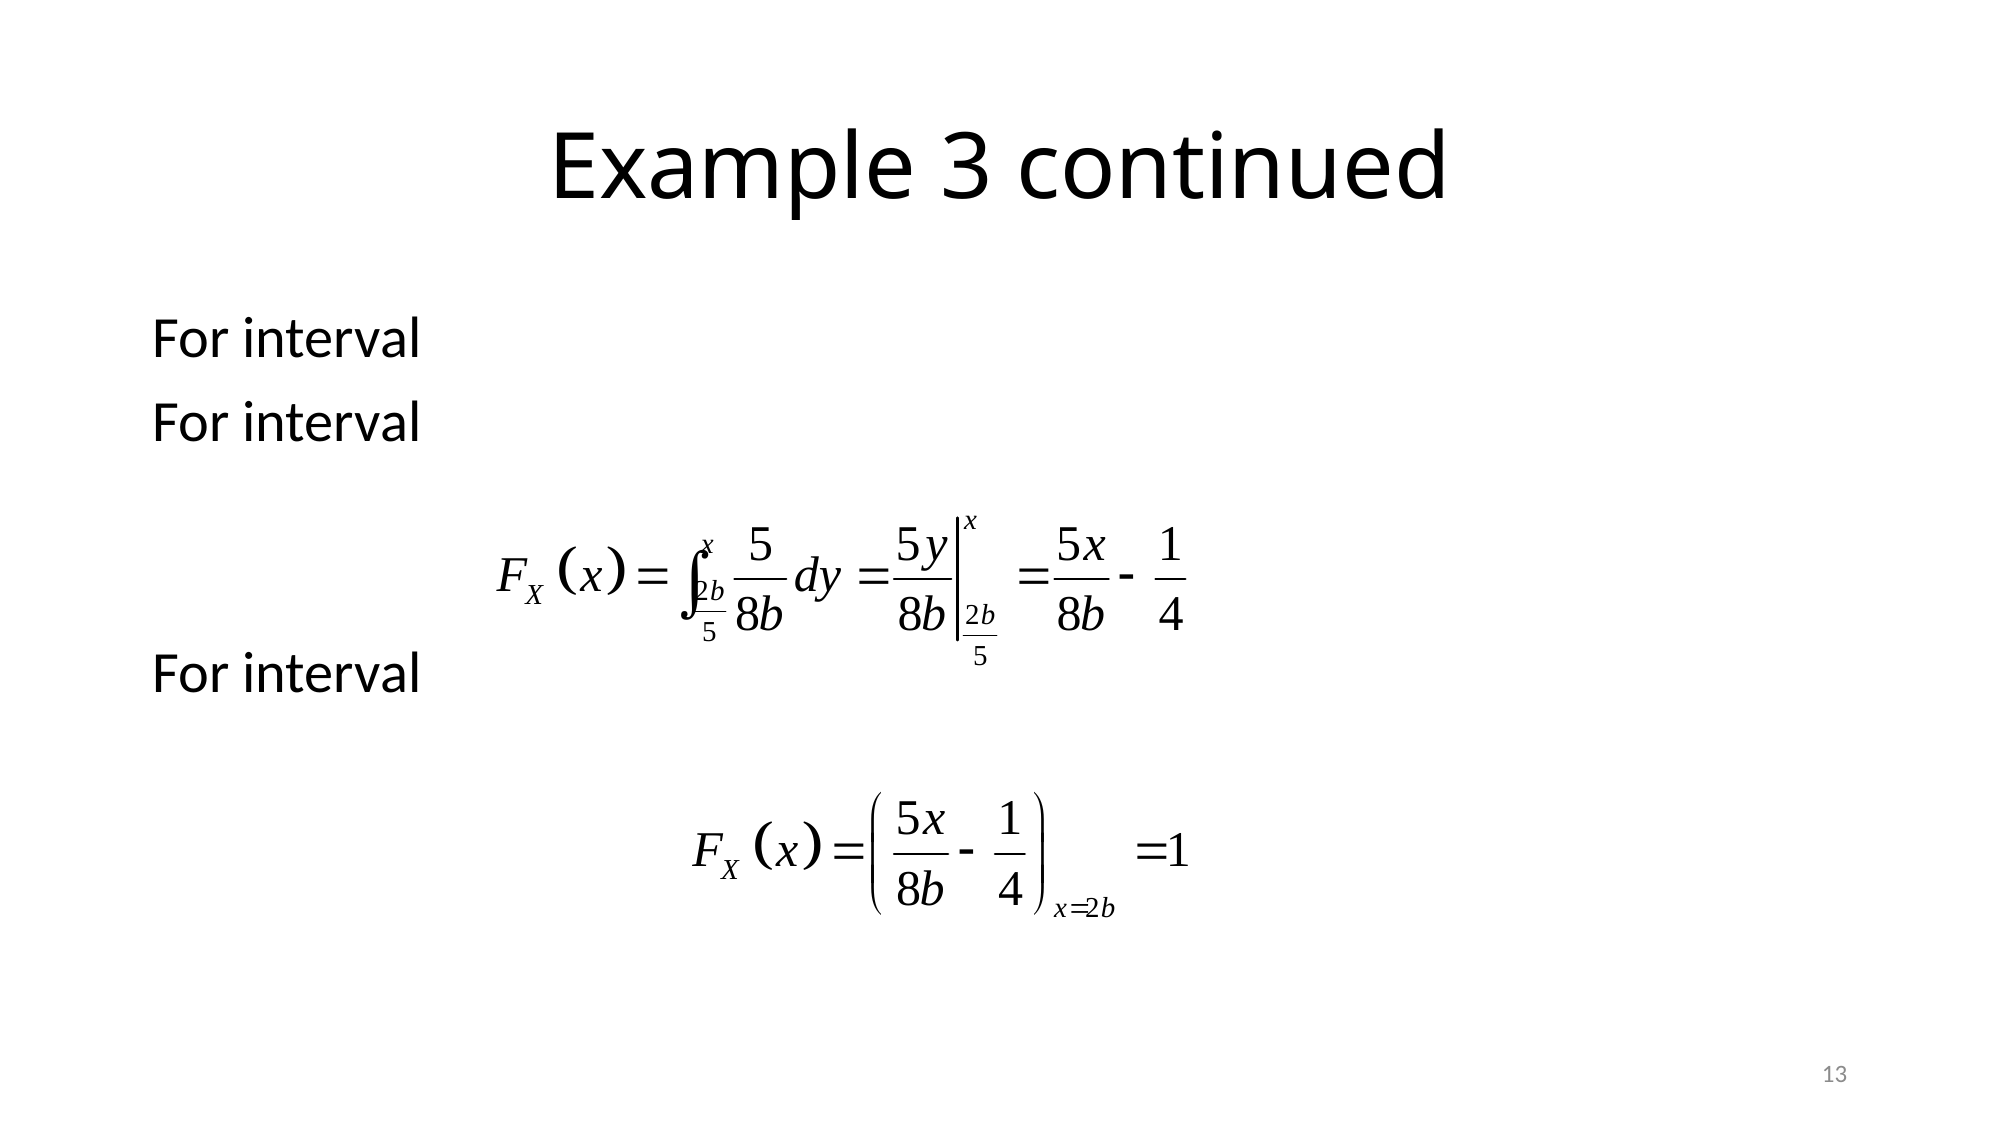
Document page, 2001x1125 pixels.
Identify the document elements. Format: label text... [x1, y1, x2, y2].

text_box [491, 501, 1190, 671]
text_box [687, 787, 1190, 923]
title Example 3 continued [137, 59, 1863, 278]
slide_number 13 [1412, 1042, 1863, 1103]
